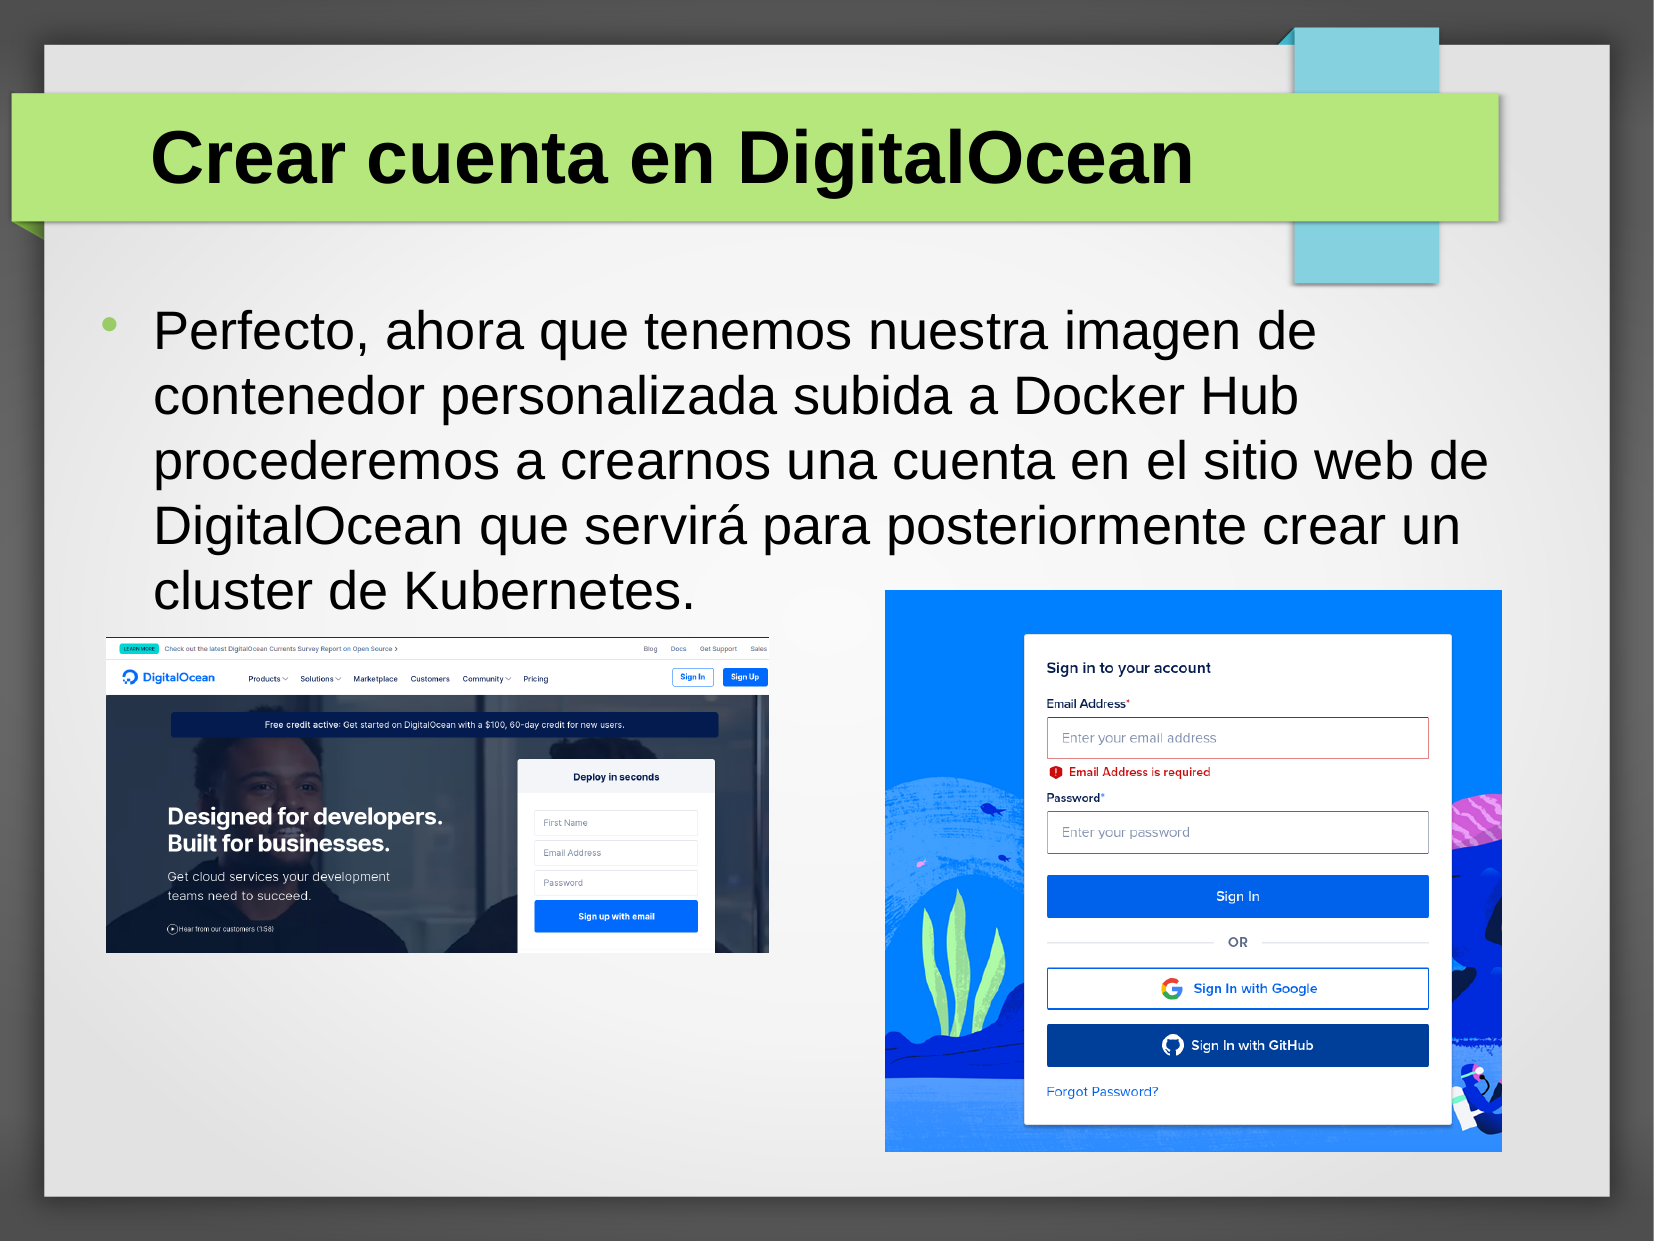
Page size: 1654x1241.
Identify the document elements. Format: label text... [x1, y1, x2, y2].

text_box Crear cuenta en DigitalOcean [82, 94, 1264, 213]
picture [0, 0, 1654, 1241]
text_box Perfecto, ahora que tenemos nuestra imagen de contenedor personalizada subida a Docker Hub procederemos a crearnos una cuenta en el sitio web de DigitalOcean que servirá para posteriormente crear un cluster de Kubernetes. [82, 295, 1571, 1015]
